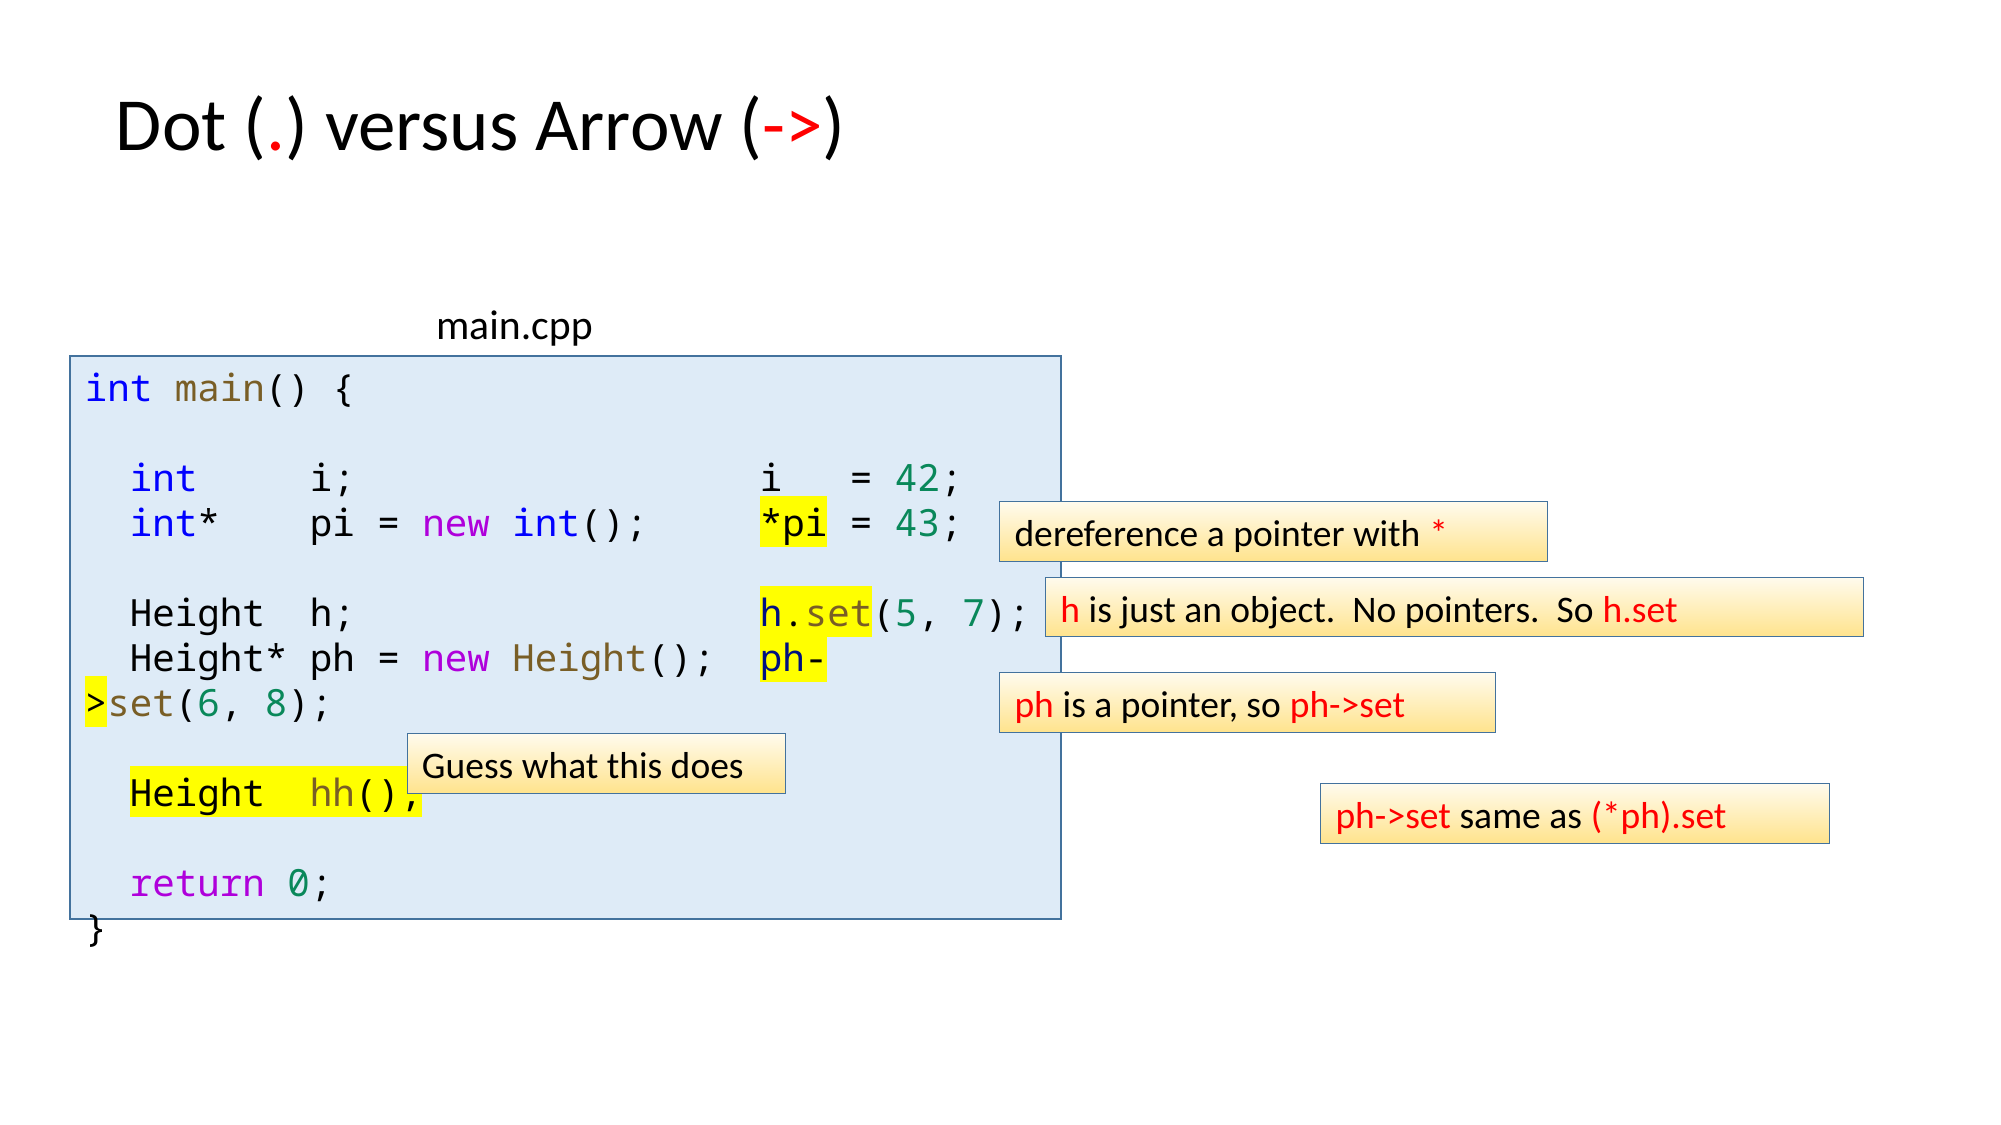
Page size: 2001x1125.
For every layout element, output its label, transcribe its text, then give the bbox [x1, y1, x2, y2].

text_box h is just an object. No pointers. So h.set [1045, 577, 1864, 637]
text_box ph->set same as (*ph).set [1320, 783, 1830, 844]
text_box Guess what this does [407, 733, 786, 794]
text_box main.cpp [421, 290, 625, 356]
text_box Dot (.) versus Arrow (->) [101, 68, 1436, 173]
text_box int main() { int i; i = 42; int* pi = new int(); *pi = 43; Height h; h.set(5, 7); Height* ph = new Height(); ph->set(6, 8); Height hh(); return 0; } [69, 355, 1062, 920]
text_box ph is a pointer, so ph->set [999, 672, 1496, 733]
text_box dereference a pointer with * [999, 501, 1548, 562]
